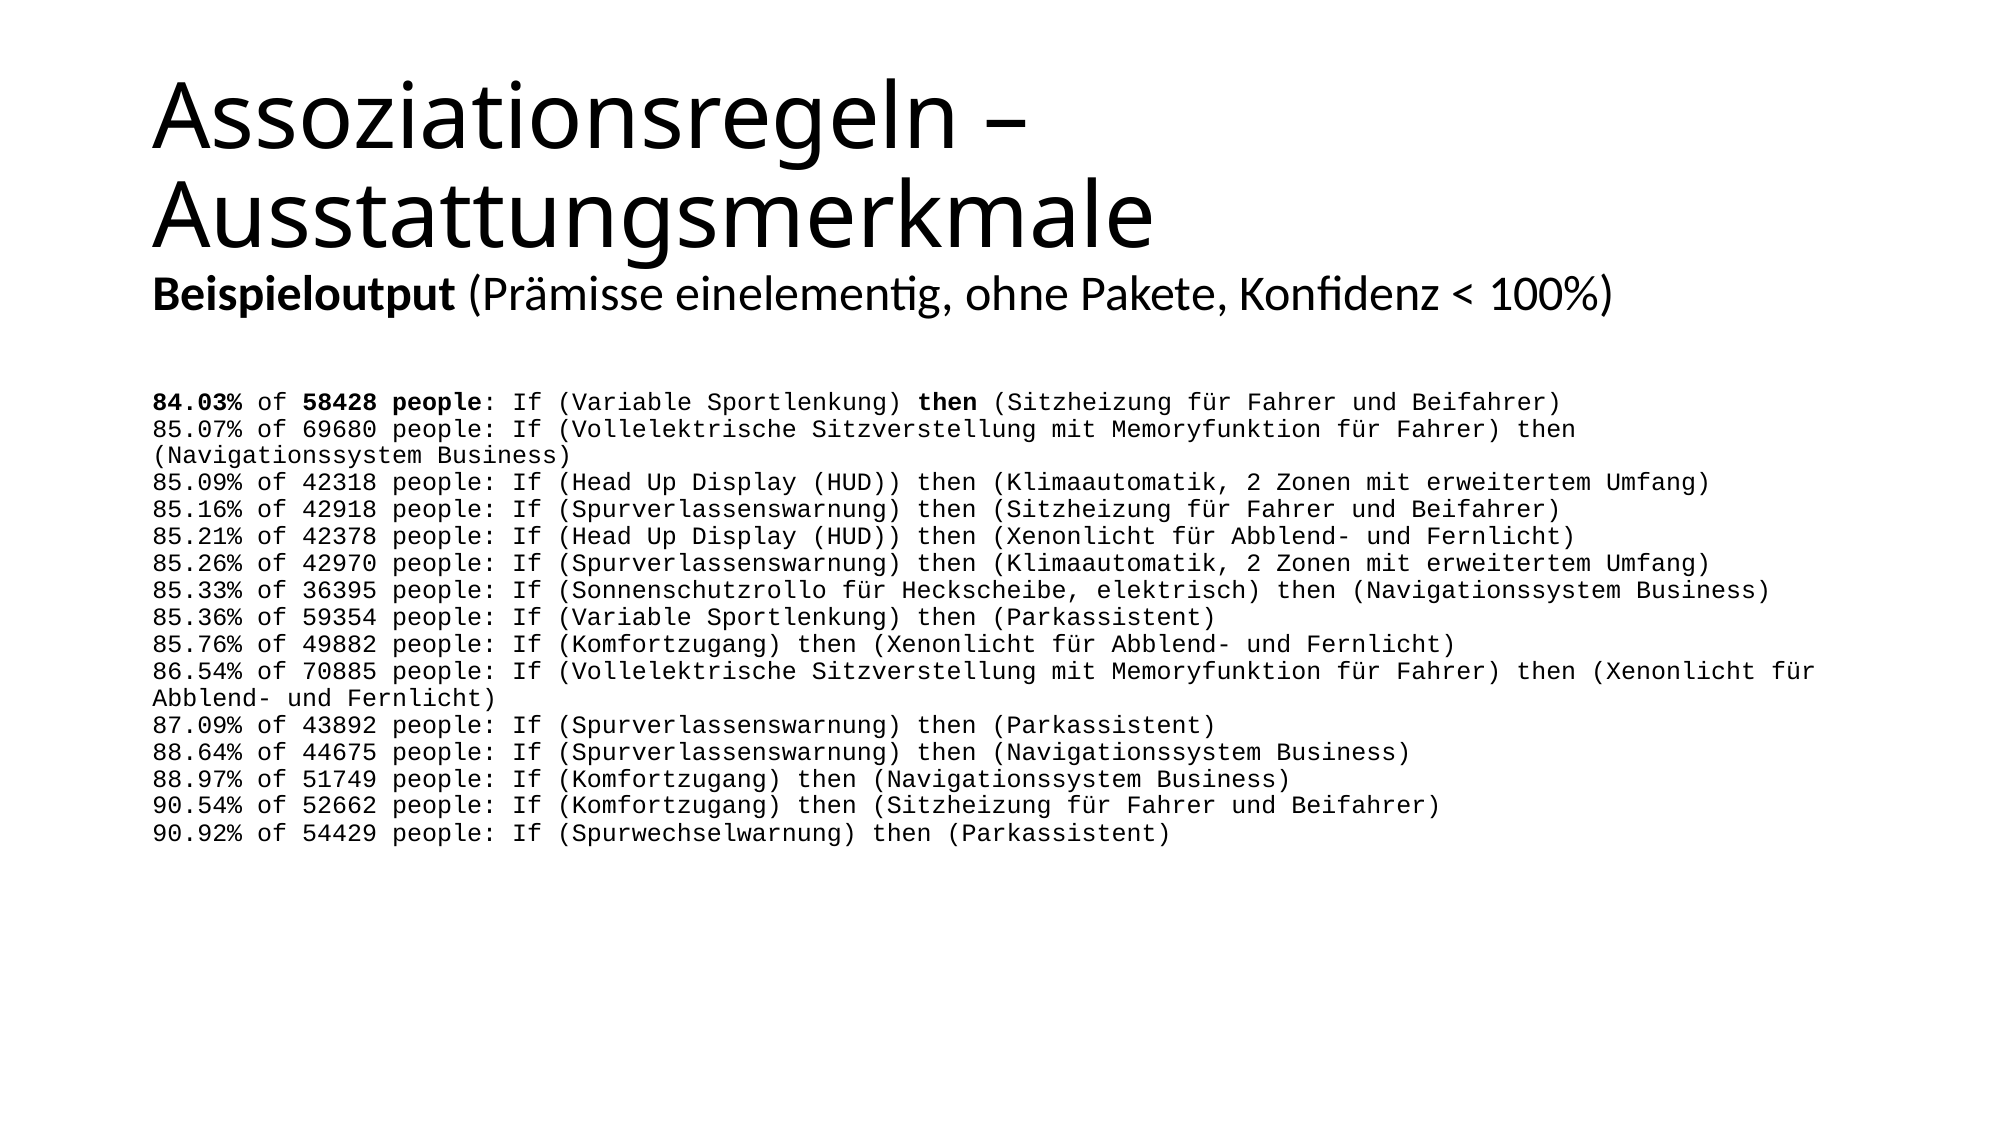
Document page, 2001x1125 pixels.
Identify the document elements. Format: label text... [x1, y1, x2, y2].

text_box Beispieloutput (Prämisse einelementig, ohne Pakete, Konfidenz < 100%) 84.03% of 58428 people: If (Variable Sportlenkung) then (Sitzheizung für Fahrer und Beifahrer) 85.07% of 69680 people: If (Vollelektrische Sitzverstellung mit Memoryfunktion für Fahrer) then (Navigationssystem Business) 85.09% of 42318 people: If (Head Up Display (HUD)) then (Klimaautomatik, 2 Zonen mit erweitertem Umfang) 85.16% of 42918 people: If (Spurverlassenswarnung) then (Sitzheizung für Fahrer und Beifahrer) 85.21% of 42378 people: If (Head Up Display (HUD)) then (Xenonlicht für Abblend- und Fernlicht) 85.26% of 42970 people: If (Spurverlassenswarnung) then (Klimaautomatik, 2 Zonen mit erweitertem Umfang) 85.33% of 36395 people: If (Sonnenschutzrollo für Heckscheibe, elektrisch) then (Navigationssystem Business) 85.36% of 59354 people: If (Variable Sportlenkung) then (Parkassistent) 85.76% of 49882 people: If (Komfortzugang) then (Xenonlicht für Abblend- und Fernlicht) 86.54% of 70885 people: If (Vollelektrische Sitzverstellung mit Memoryfunktion für Fahrer) then (Xenonlicht für Abblend- und Fernlicht) 87.09% of 43892 people: If (Spurverlassenswarnung) then (Parkassistent) 88.64% of 44675 people: If (Spurverlassenswarnung) then (Navigationssystem Business) 88.97% of 51749 people: If (Komfortzugang) then (Navigationssystem Business) 90.54% of 52662 people: If (Komfortzugang) then (Sitzheizung für Fahrer und Beifahrer) 90.92% of 54429 people: If (Spurwechselwarnung) then (Parkassistent) [137, 259, 1863, 1014]
text_box Assoziationsregeln – Ausstattungsmerkmale [137, 59, 1863, 259]
